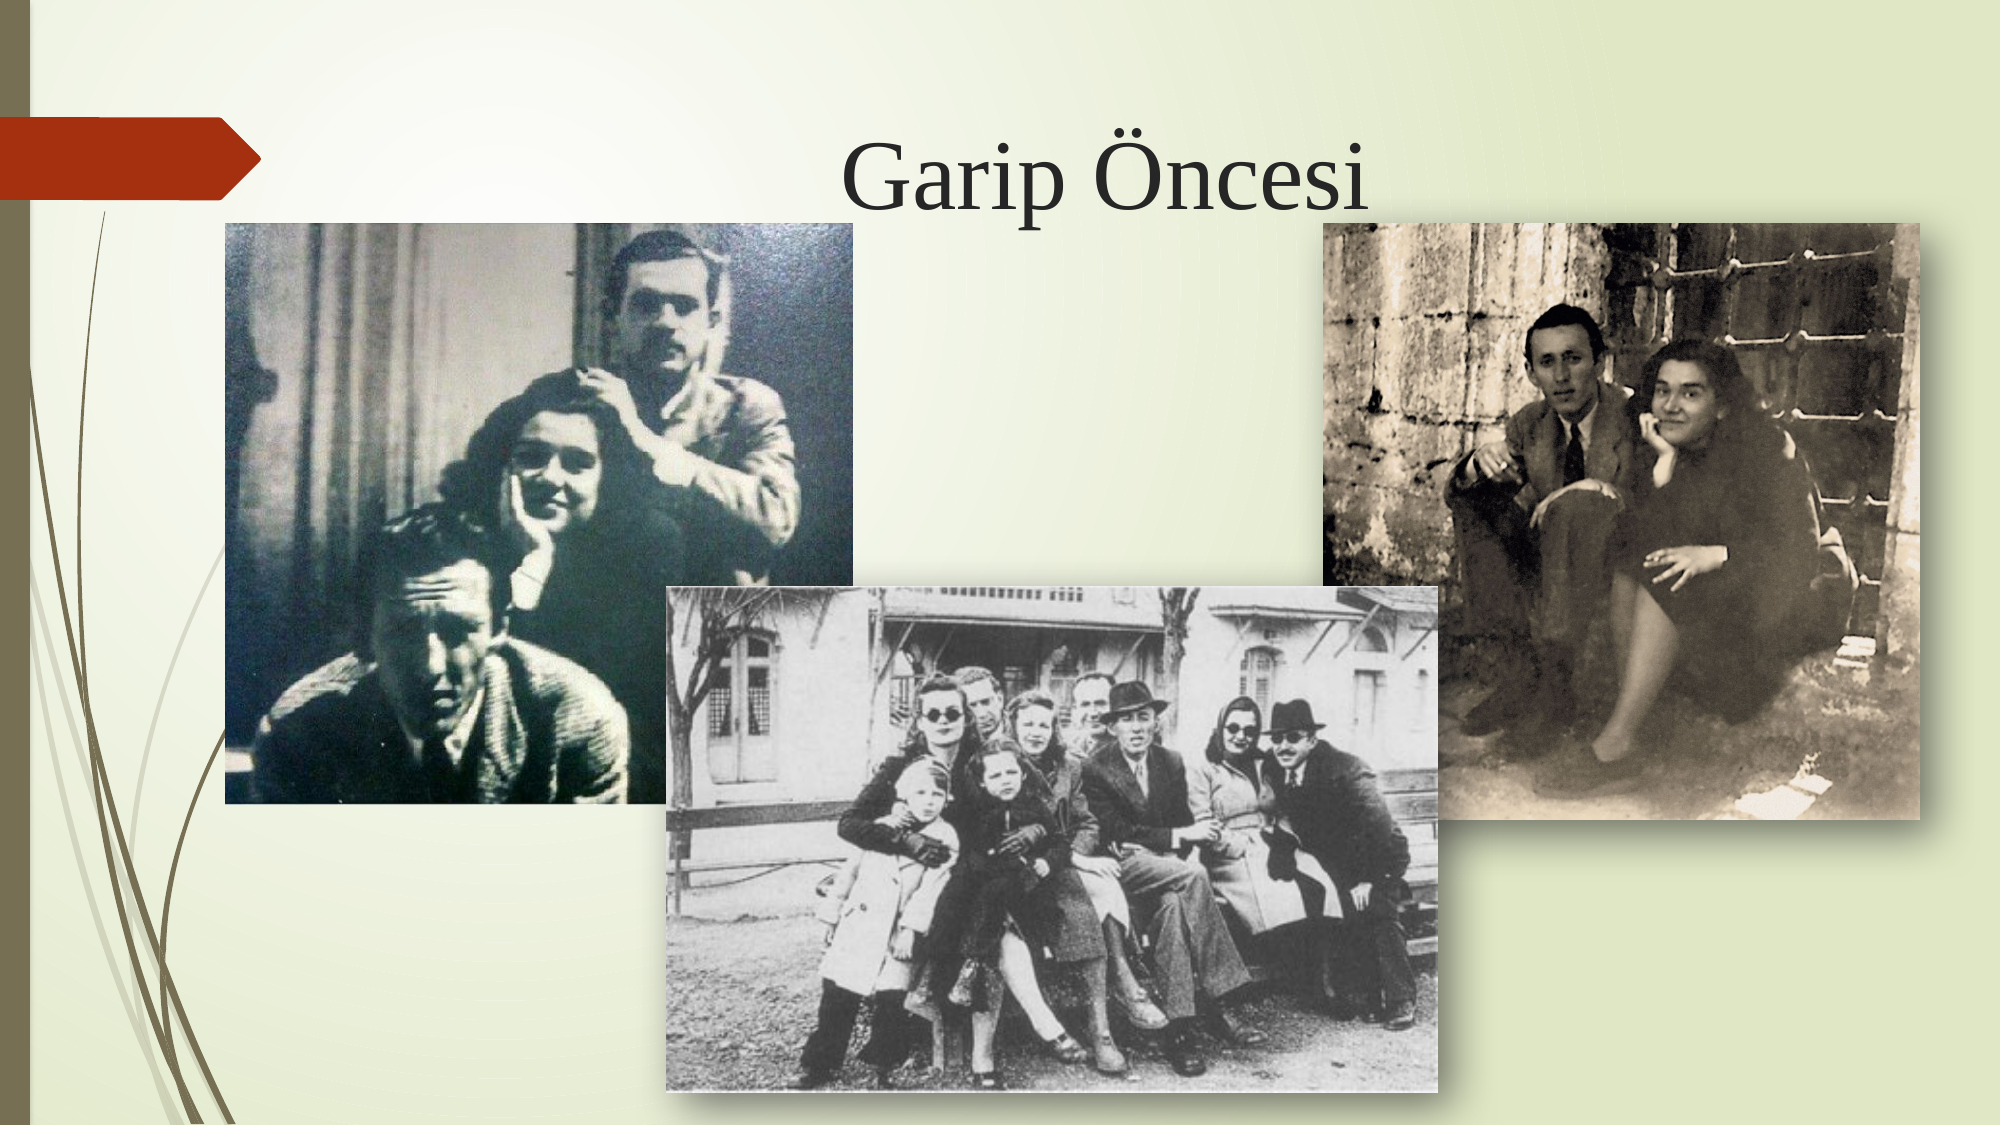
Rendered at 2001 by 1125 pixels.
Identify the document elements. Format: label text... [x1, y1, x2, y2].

title Garip Öncesi [425, 102, 1888, 313]
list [225, 223, 854, 805]
picture [666, 223, 1920, 1093]
